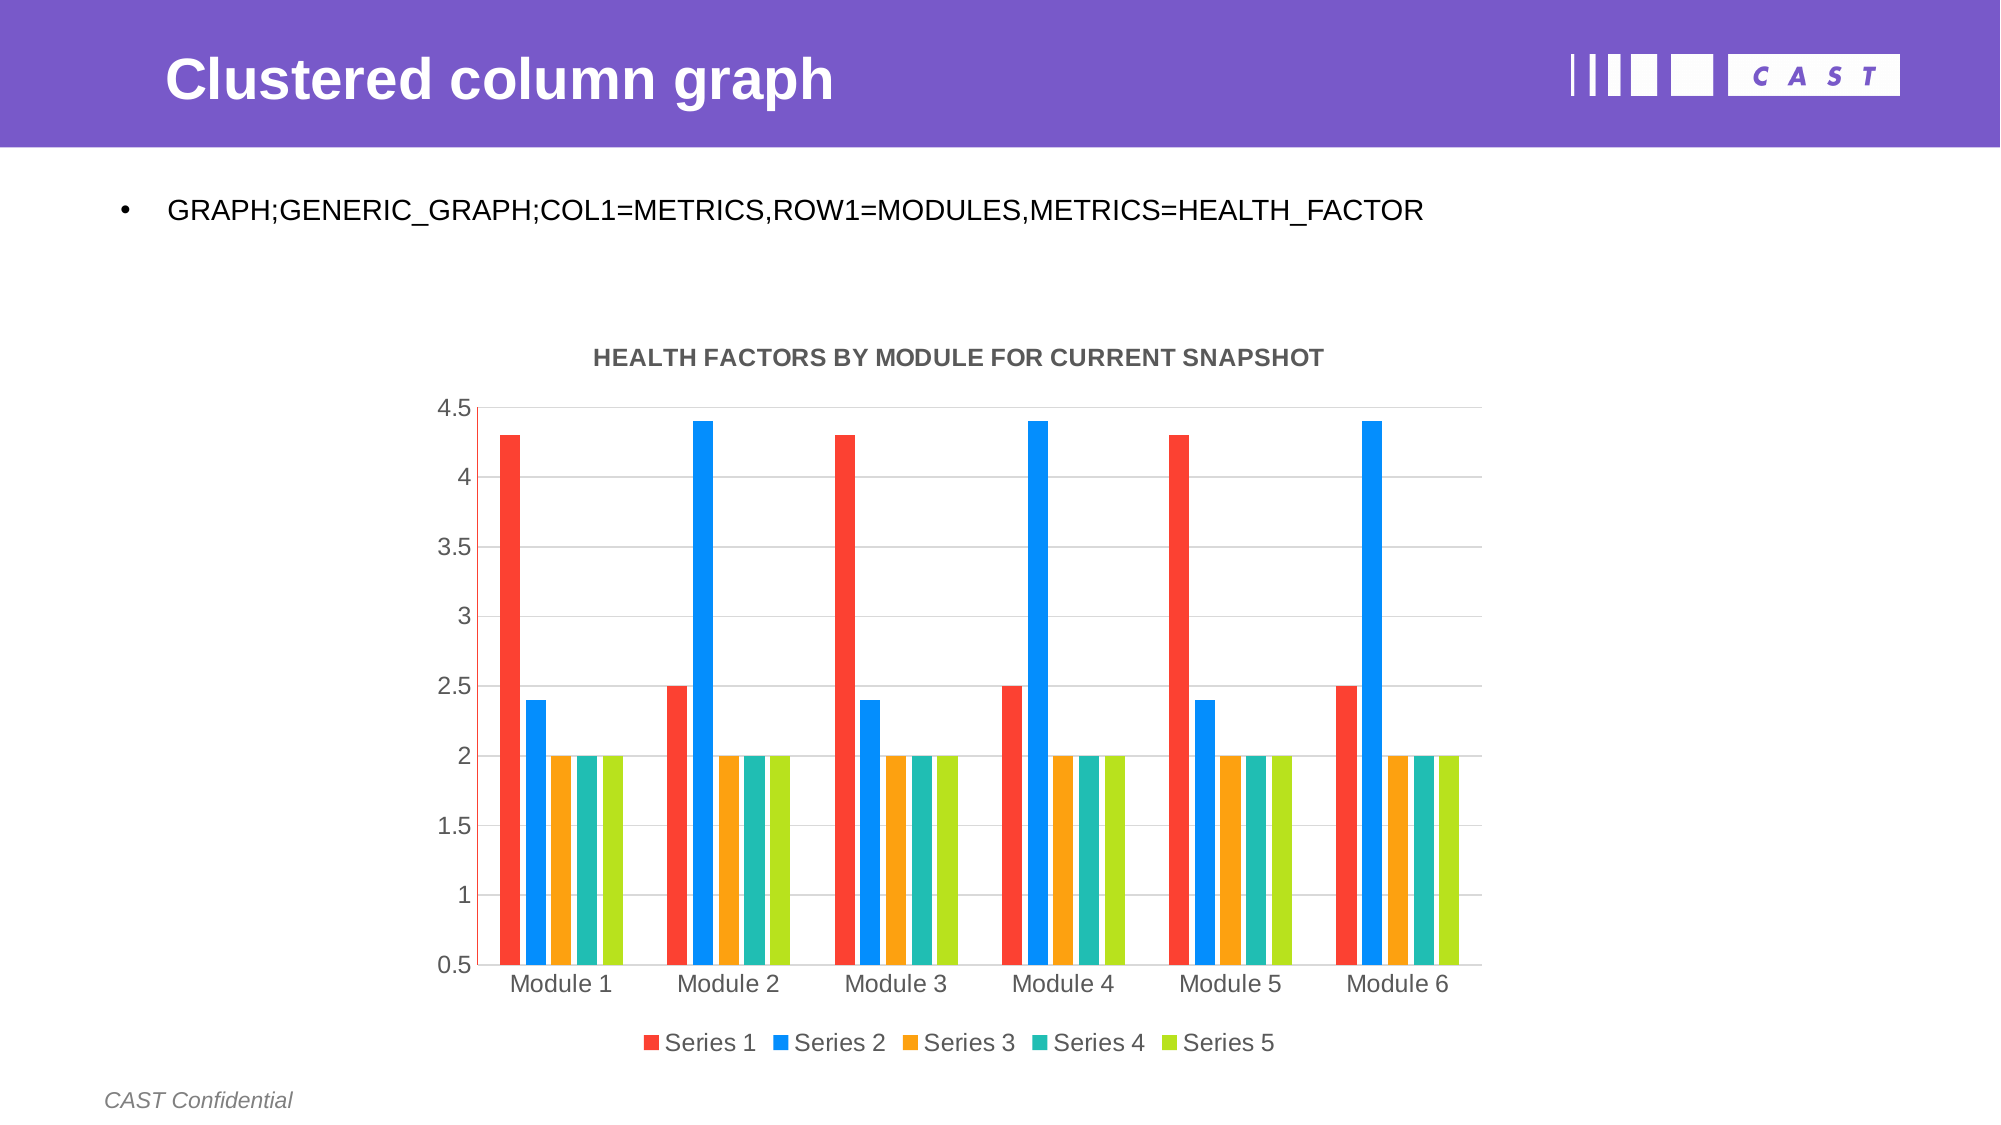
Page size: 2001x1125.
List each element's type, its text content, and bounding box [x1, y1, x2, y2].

chart [415, 314, 1504, 1062]
list GRAPH;GENERIC_GRAPH;COL1=METRICS,ROW1=MODULES,METRICS=HEALTH_FACTOR [105, 184, 1900, 898]
picture [1875, 54, 1900, 96]
title Clustered column graph [150, 42, 1875, 108]
